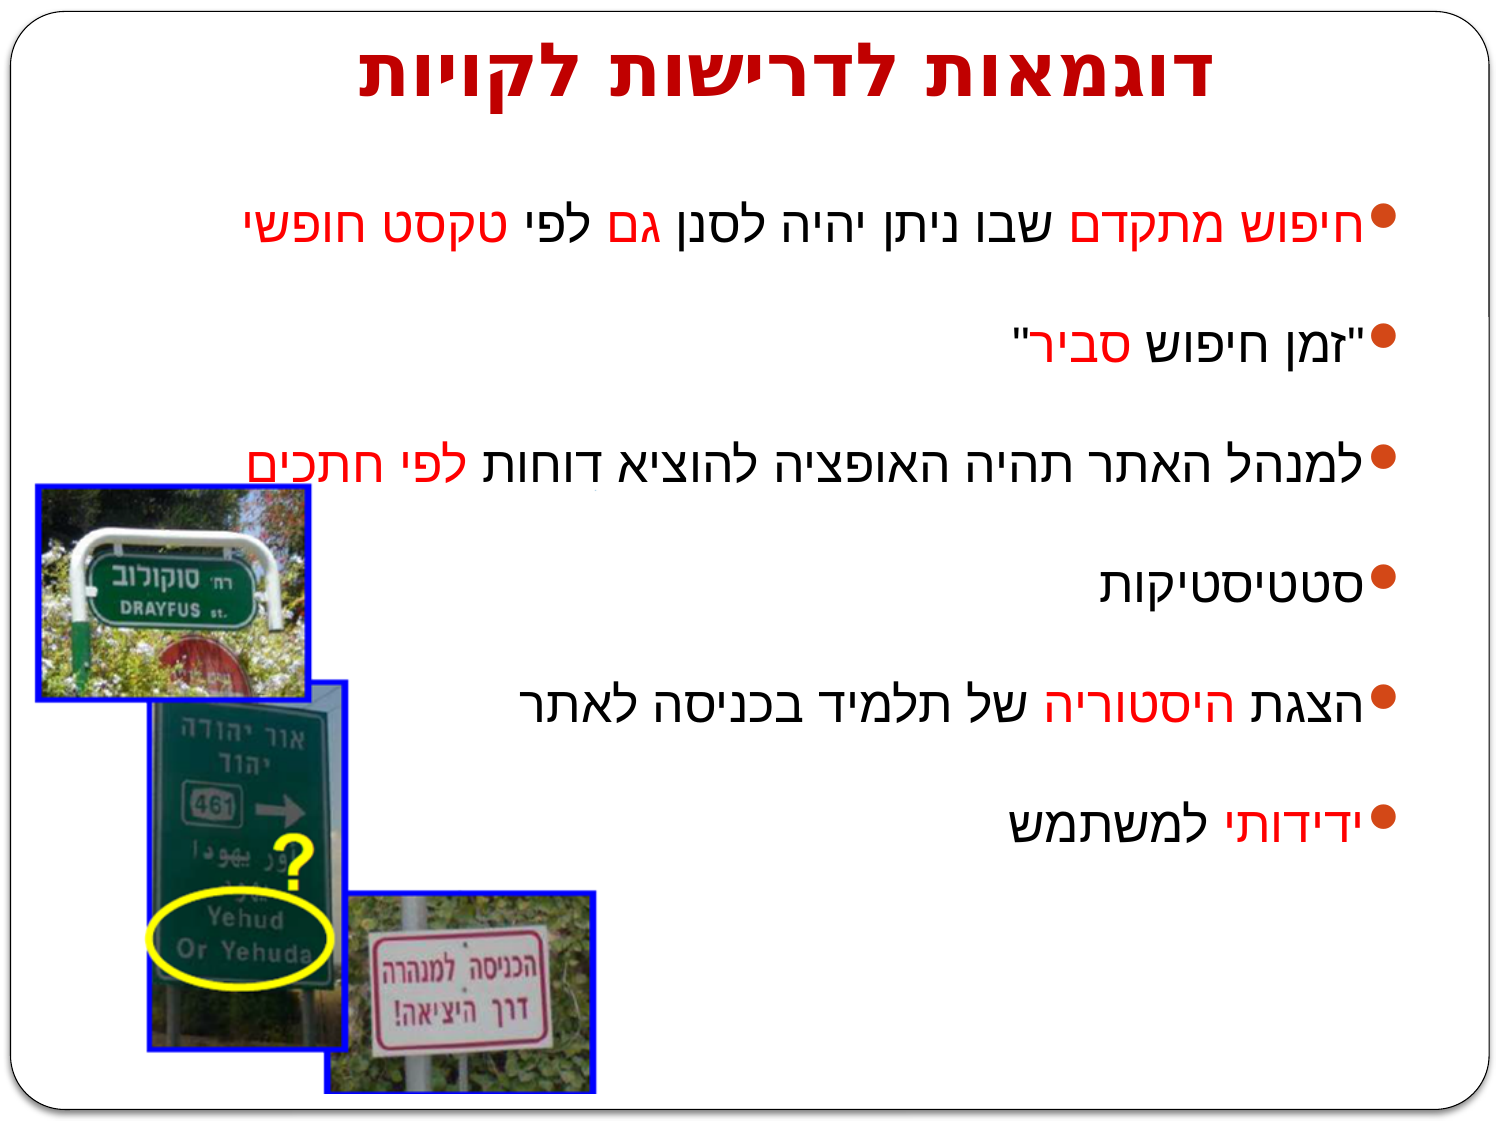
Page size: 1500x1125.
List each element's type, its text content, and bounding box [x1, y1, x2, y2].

picture [32, 479, 603, 1095]
title דוגמאות לדרישות לקויות [150, 0, 1425, 127]
list חיפוש מתקדם שבו ניתן יהיה לסנן גם לפי טקסט חופשי "זמן חיפוש סביר" למנהל האתר תהיה האופציה להוציא דוחות לפי חתכים סטטיסטיקות הצגת היסטוריה של תלמיד בכניסה לאתר ידידותי למשתמש [41, 196, 1425, 988]
